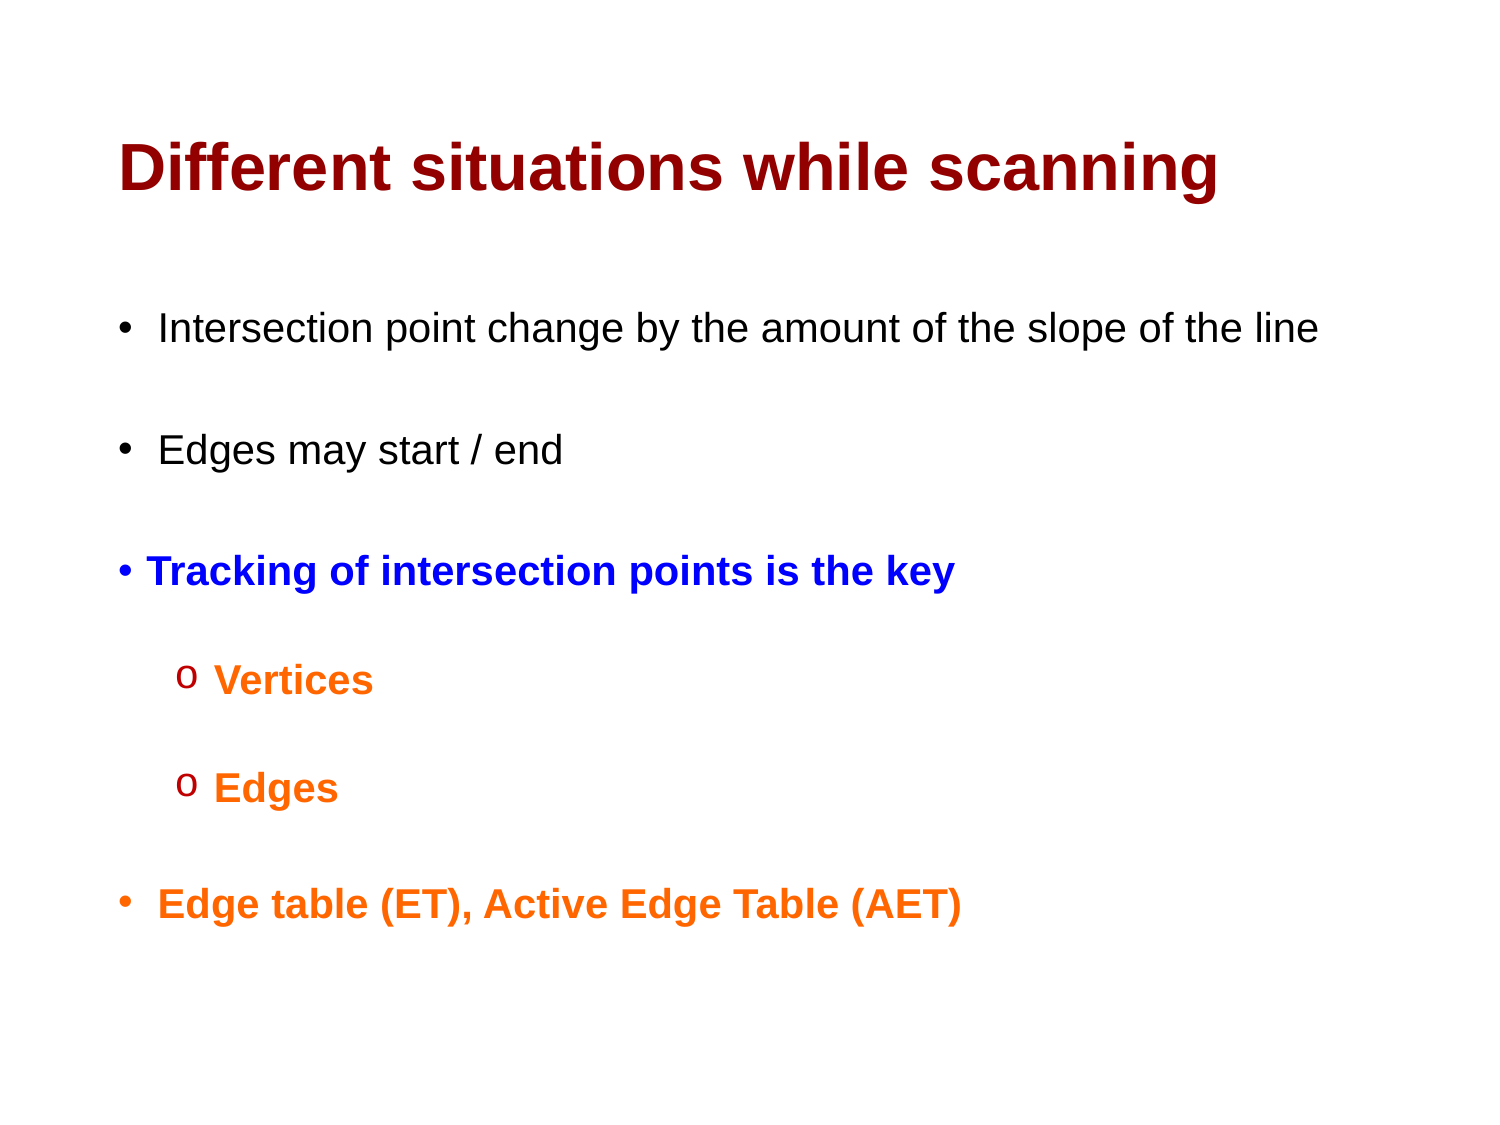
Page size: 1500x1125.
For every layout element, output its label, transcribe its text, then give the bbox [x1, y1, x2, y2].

list Intersection point change by the amount of the slope of the line Edges may start / end Tracking of intersection points is the key Vertices Edges Edge table (ET), Active Edge Table (AET) [103, 299, 1397, 1014]
title Different situations while scanning [103, 59, 1397, 278]
